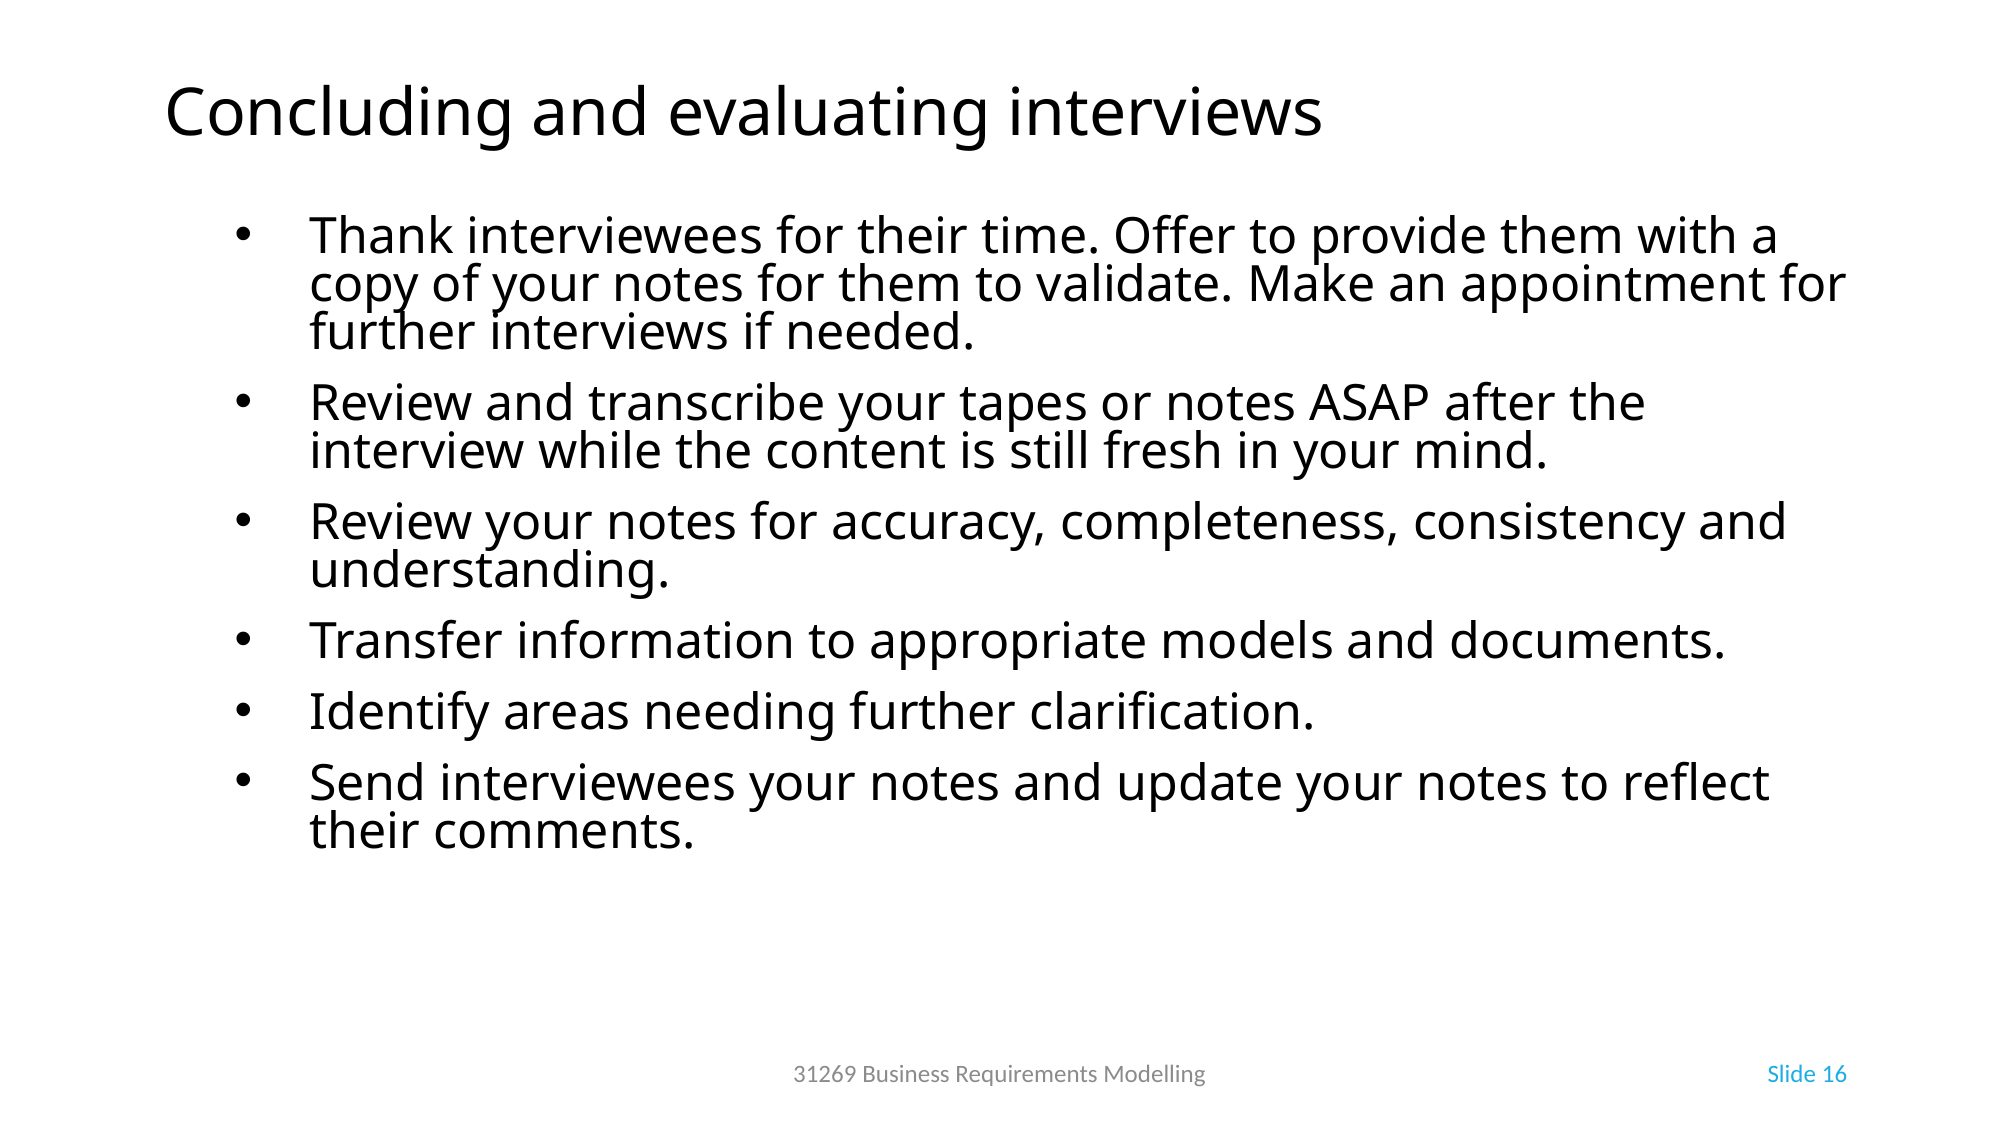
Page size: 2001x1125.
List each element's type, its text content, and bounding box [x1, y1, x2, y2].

title Concluding and evaluating interviews [149, 54, 1500, 173]
list Thank interviewees for their time. Offer to provide them with a copy of your notes for them to validate. Make an appointment for further interviews if needed. Review and transcribe your tapes or notes ASAP after the interview while the content is still fresh in your mind. Review your notes for accuracy, completeness, consistency and understanding. Transfer information to appropriate models and documents. Identify areas needing further clarification. Send interviewees your notes and update your notes to reflect their comments. [125, 208, 1886, 1047]
footer 31269 Business Requirements Modelling [662, 1042, 1338, 1103]
slide_number Slide 16 [1412, 1042, 1863, 1103]
